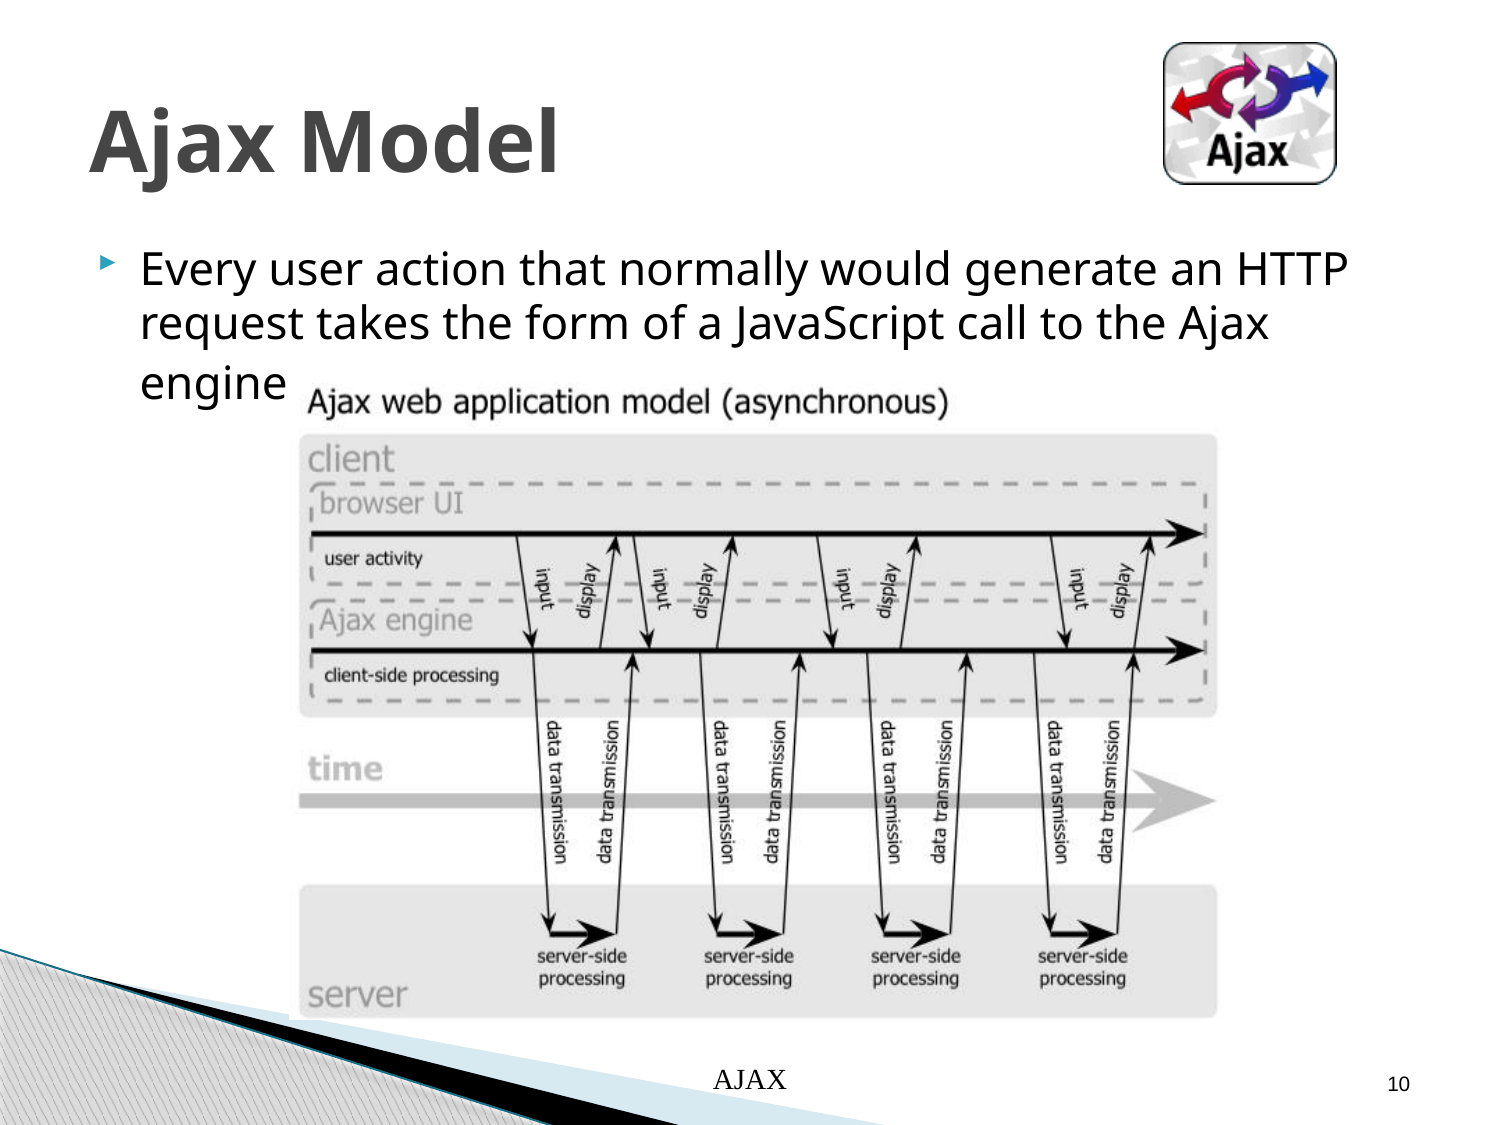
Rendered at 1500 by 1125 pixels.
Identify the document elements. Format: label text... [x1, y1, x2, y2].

list Every user action that normally would generate an HTTP request takes the form of a JavaScript call to the Ajax engine [64, 231, 1412, 988]
footer AJAX [512, 1032, 988, 1103]
picture [1163, 42, 1338, 186]
slide_number 10 [1074, 1024, 1425, 1103]
title Ajax Model [75, 45, 1425, 233]
picture [289, 372, 1235, 1021]
